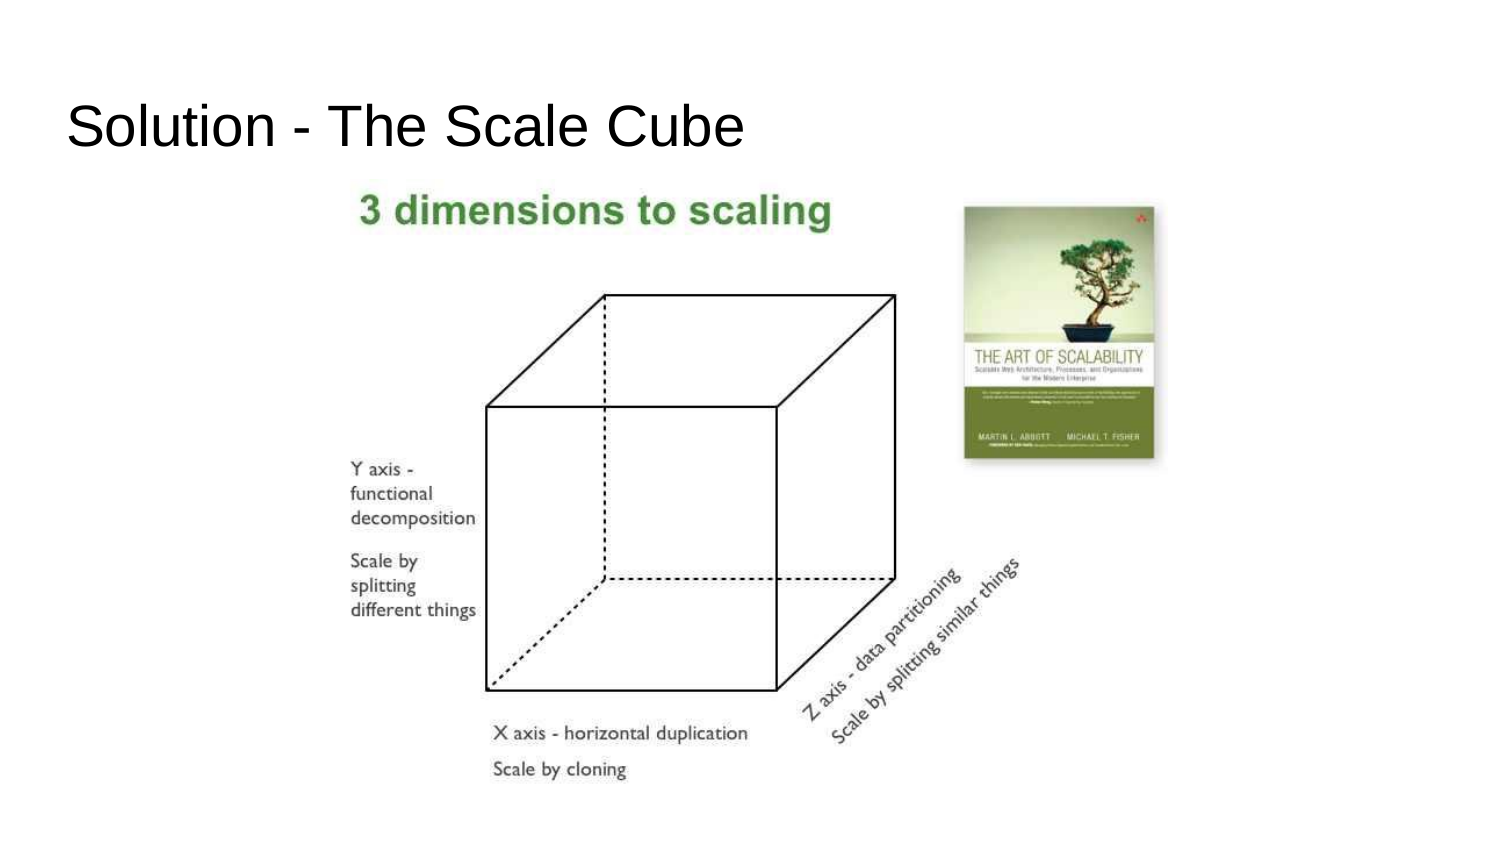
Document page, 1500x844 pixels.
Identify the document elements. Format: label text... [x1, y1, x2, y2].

picture [331, 179, 1169, 807]
title Solution - The Scale Cube [51, 72, 1449, 167]
